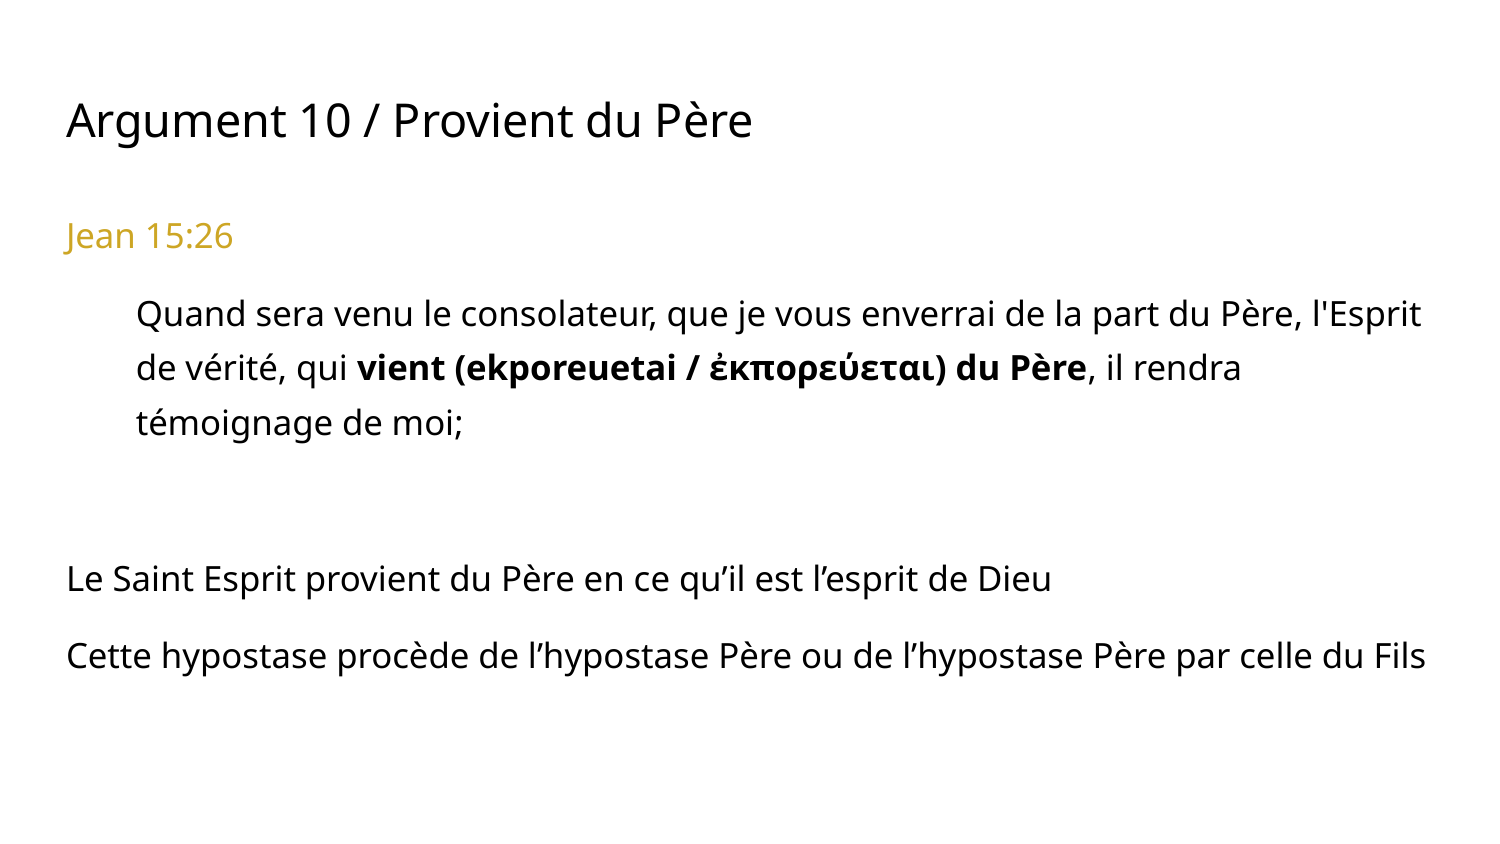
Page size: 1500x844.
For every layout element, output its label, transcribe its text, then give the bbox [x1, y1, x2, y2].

list Jean 15:26 Quand sera venu le consolateur, que je vous enverrai de la part du Père, l'Esprit de vérité, qui vient (ekporeuetai / ἐκπορεύεται) du Père, il rendra témoignage de moi; Le Saint Esprit provient du Père en ce qu’il est l’esprit de Dieu Cette hypostase procède de l’hypostase Père ou de l’hypostase Père par celle du Fils [51, 189, 1449, 750]
title Argument 10 / Provient du Père [51, 72, 1449, 167]
